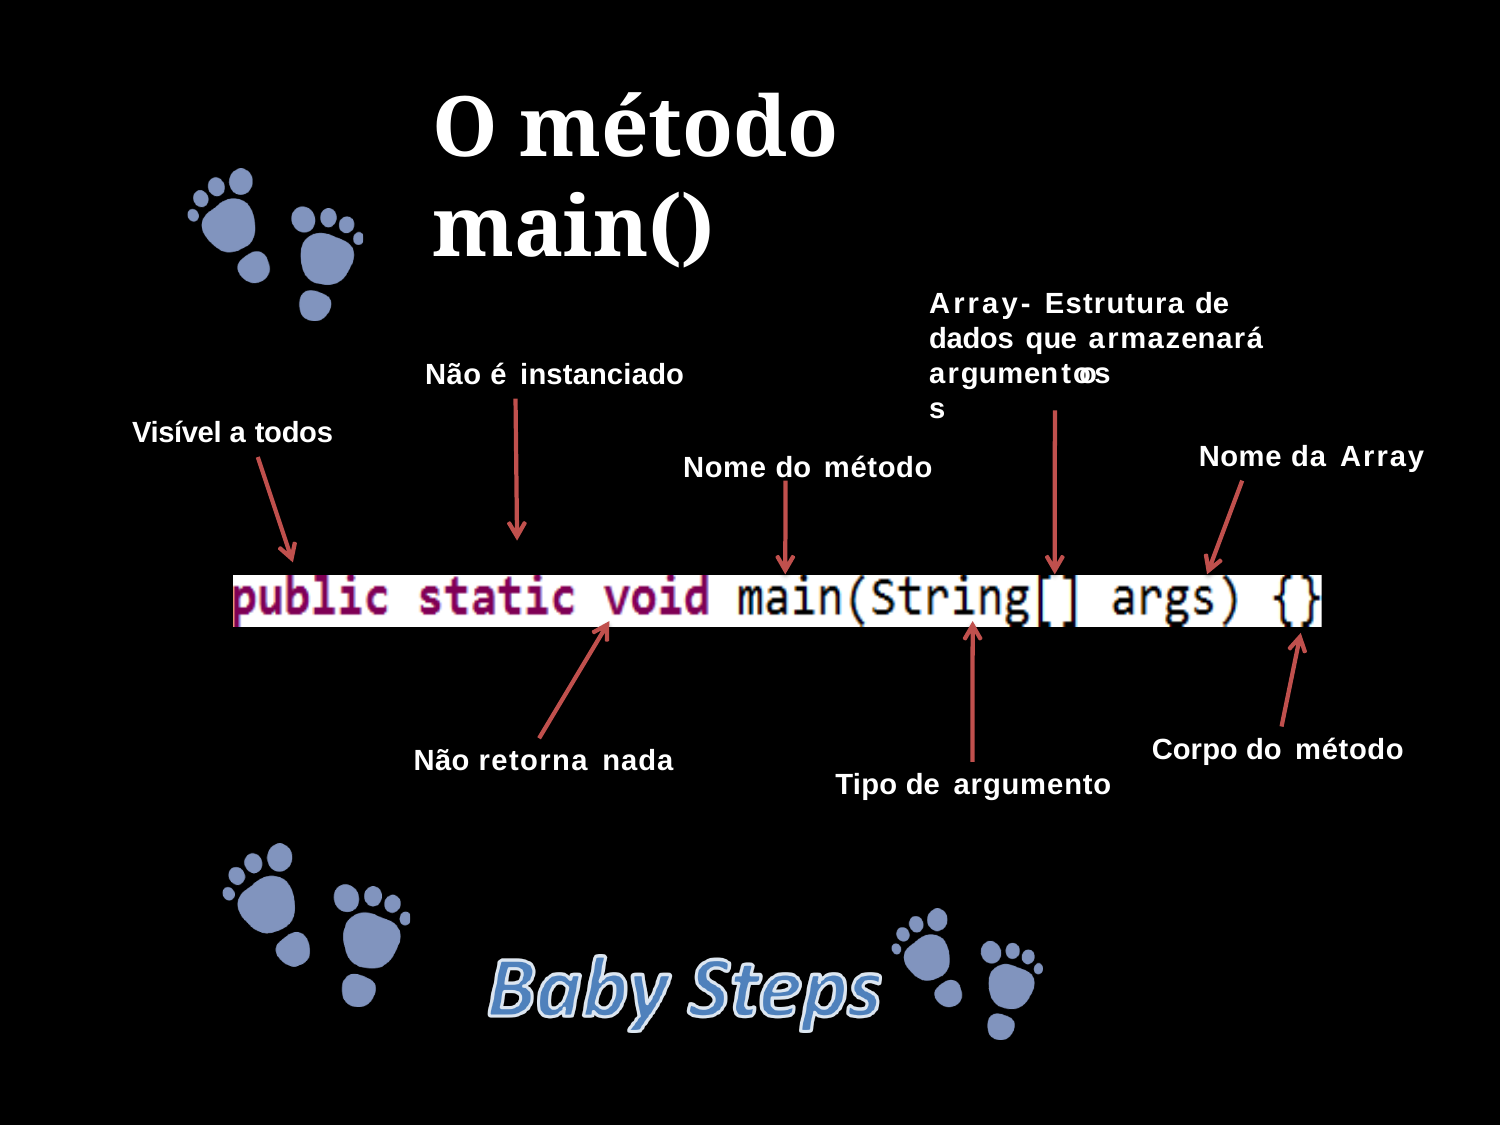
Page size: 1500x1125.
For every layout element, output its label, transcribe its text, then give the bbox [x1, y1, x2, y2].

text_box Visível a todos [130, 411, 248, 449]
text_box [187, 168, 364, 321]
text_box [248, 394, 1252, 604]
text_box [999, 575, 1322, 627]
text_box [946, 604, 999, 773]
text_box [636, 604, 946, 627]
text_box argumentos [927, 352, 1105, 394]
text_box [1272, 610, 1327, 738]
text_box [530, 604, 636, 750]
text_box Não é instanciado [423, 352, 689, 390]
text_box [222, 843, 411, 1007]
text_box Nome da Array [1252, 434, 1432, 472]
text_box Array- Estrutura de dados que armazenará os [927, 282, 1319, 390]
text_box [233, 575, 530, 627]
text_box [478, 908, 1043, 1043]
text_box O método main() [430, 70, 1069, 273]
text_box Tipo de argumento [833, 762, 1119, 801]
text_box Não retorna nada [411, 739, 680, 777]
text_box Corpo do método [1149, 727, 1411, 765]
